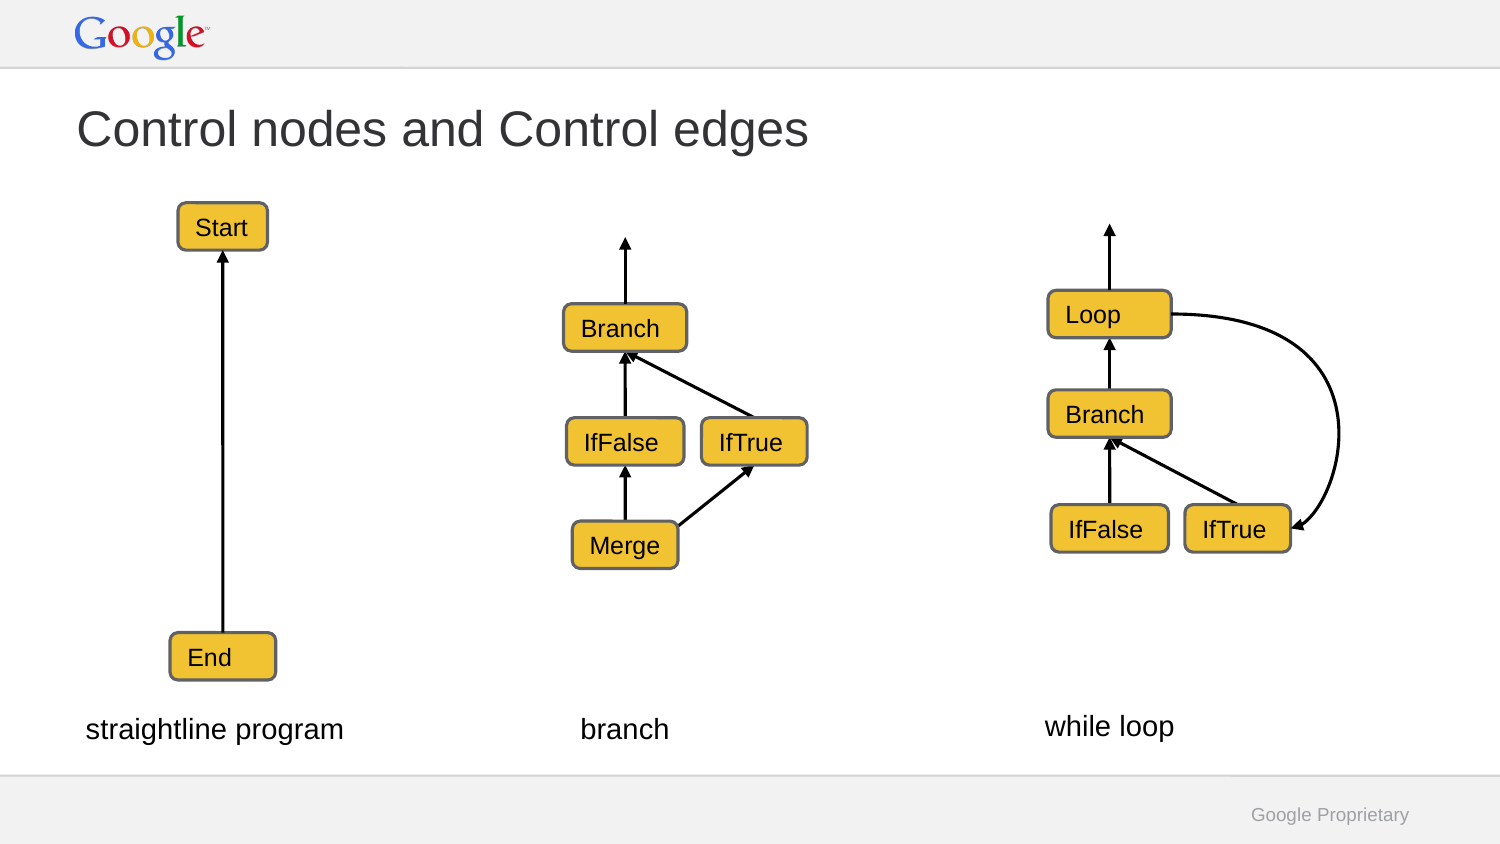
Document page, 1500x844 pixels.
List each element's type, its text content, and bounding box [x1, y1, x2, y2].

text_box IfTrue [701, 417, 808, 466]
text_box Branch [1047, 389, 1105, 438]
text_box while loop [957, 691, 1263, 756]
text_box Branch [1114, 389, 1165, 435]
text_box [626, 464, 755, 569]
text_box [626, 350, 755, 418]
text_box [1114, 437, 1165, 505]
title Control nodes and Control edges [61, 81, 1412, 188]
text_box straightline program [70, 695, 376, 760]
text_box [1170, 313, 1291, 529]
text_box branch [472, 695, 778, 760]
text_box Start [177, 202, 268, 251]
text_box End [169, 632, 276, 681]
text_box Loop [1047, 290, 1172, 338]
text_box IfFalse [566, 417, 684, 466]
text_box Merge [572, 521, 618, 569]
text_box IfFalse [1051, 504, 1169, 553]
text_box IfTrue [1184, 537, 1291, 553]
text_box Branch [563, 303, 687, 352]
